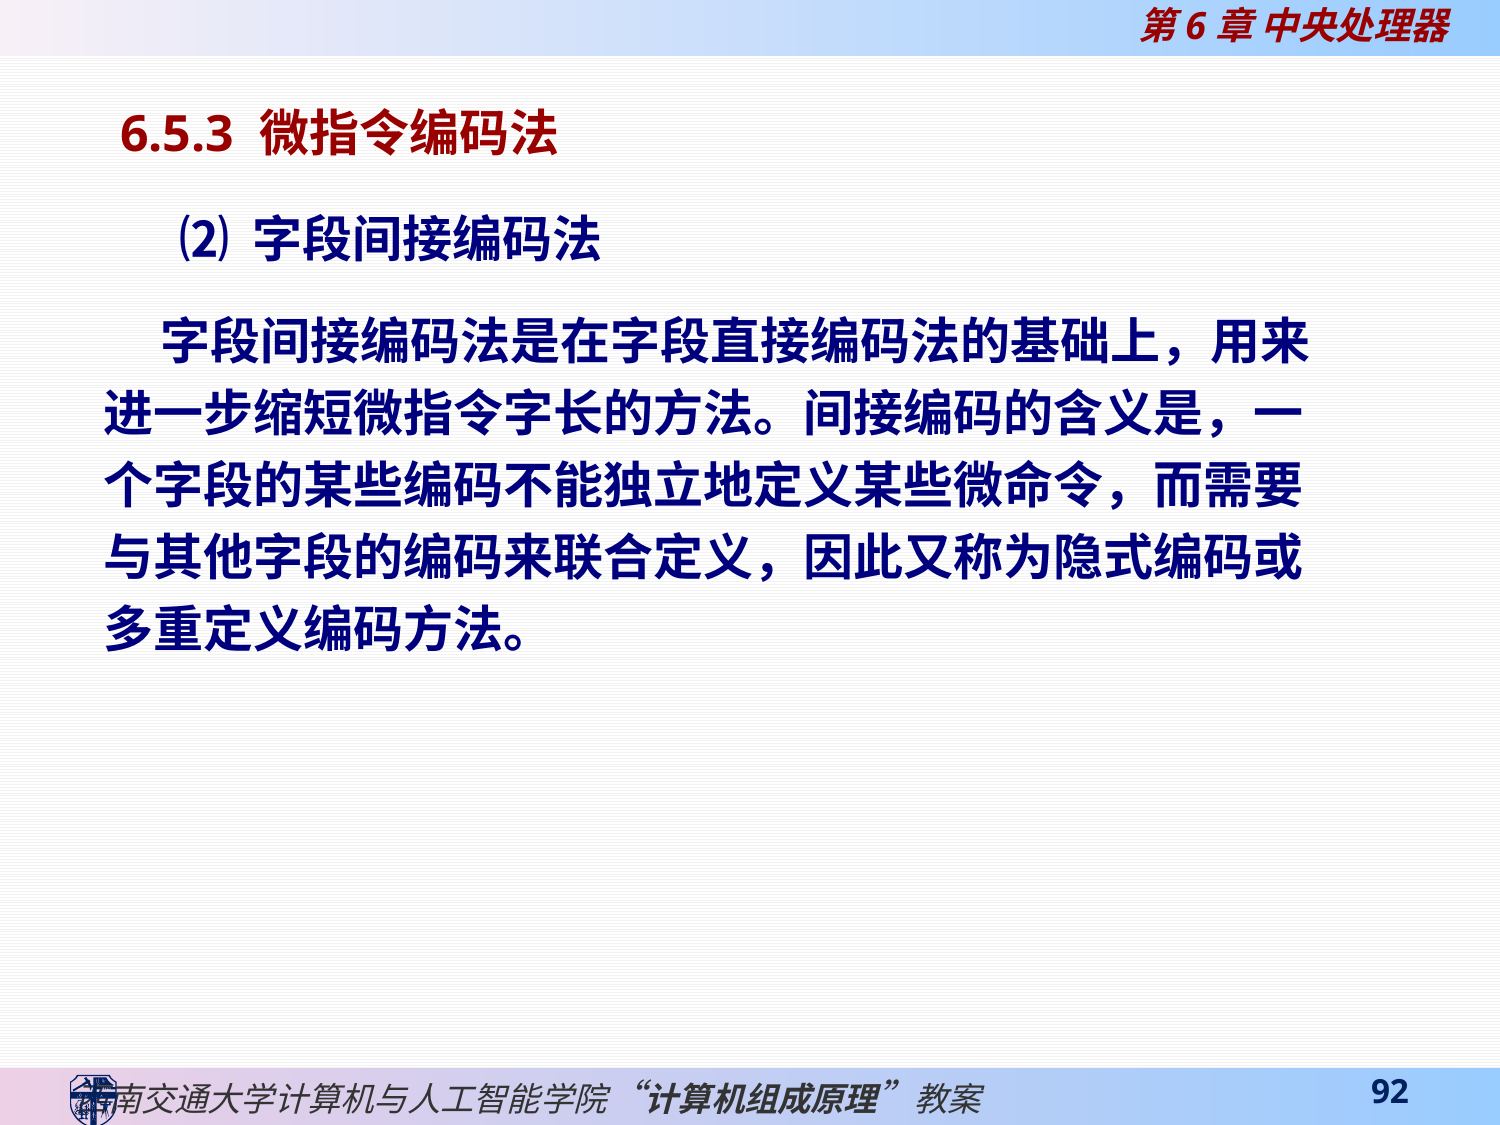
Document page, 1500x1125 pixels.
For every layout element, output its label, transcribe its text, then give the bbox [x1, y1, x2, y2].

text_box 6.5.3 微指令编码法 [105, 93, 575, 169]
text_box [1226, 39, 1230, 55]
text_box [0, 975, 1384, 1125]
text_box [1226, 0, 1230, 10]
text_box ⑵ 字段间接编码法 [119, 199, 618, 275]
text_box 字段间接编码法是在字段直接编码法的基础上，用来进一步缩短微指令字长的方法。间接编码的含义是，一个字段的某些编码不能独立地定义某些微命令，而需要与其他字段的编码来联合定义，因此又称为隐式编码或多重定义编码方法。 [88, 290, 1332, 665]
